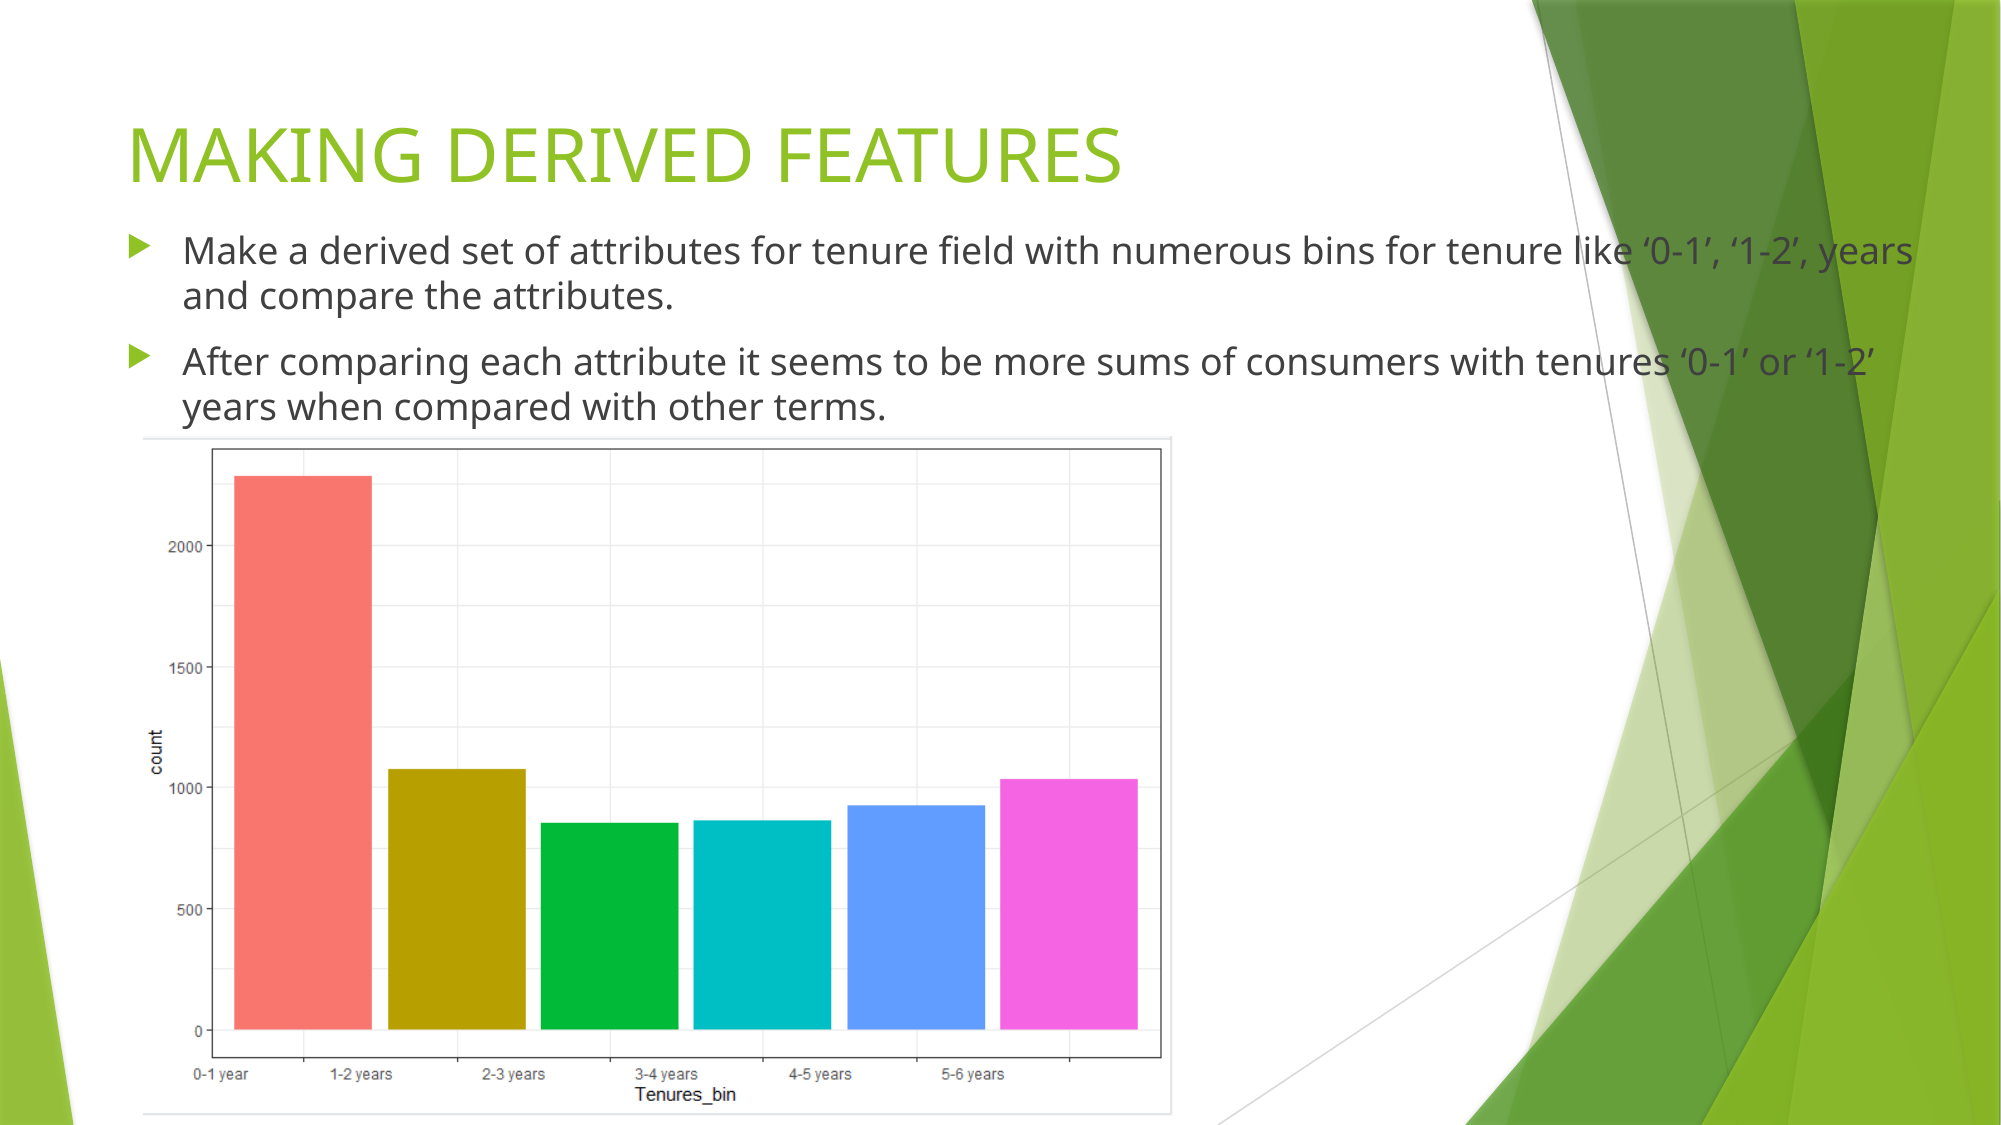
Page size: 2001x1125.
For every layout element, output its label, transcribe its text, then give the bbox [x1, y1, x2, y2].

list Make a derived set of attributes for tenure field with numerous bins for tenure like ‘0-1’, ‘1-2’, years and compare the attributes. After comparing each attribute it seems to be more sums of consumers with tenures ‘0-1’ or ‘1-2’ years when compared with other terms. [111, 219, 1949, 1125]
picture [142, 436, 1173, 1116]
title MAKING DERIVED FEATURES [111, 99, 1522, 219]
